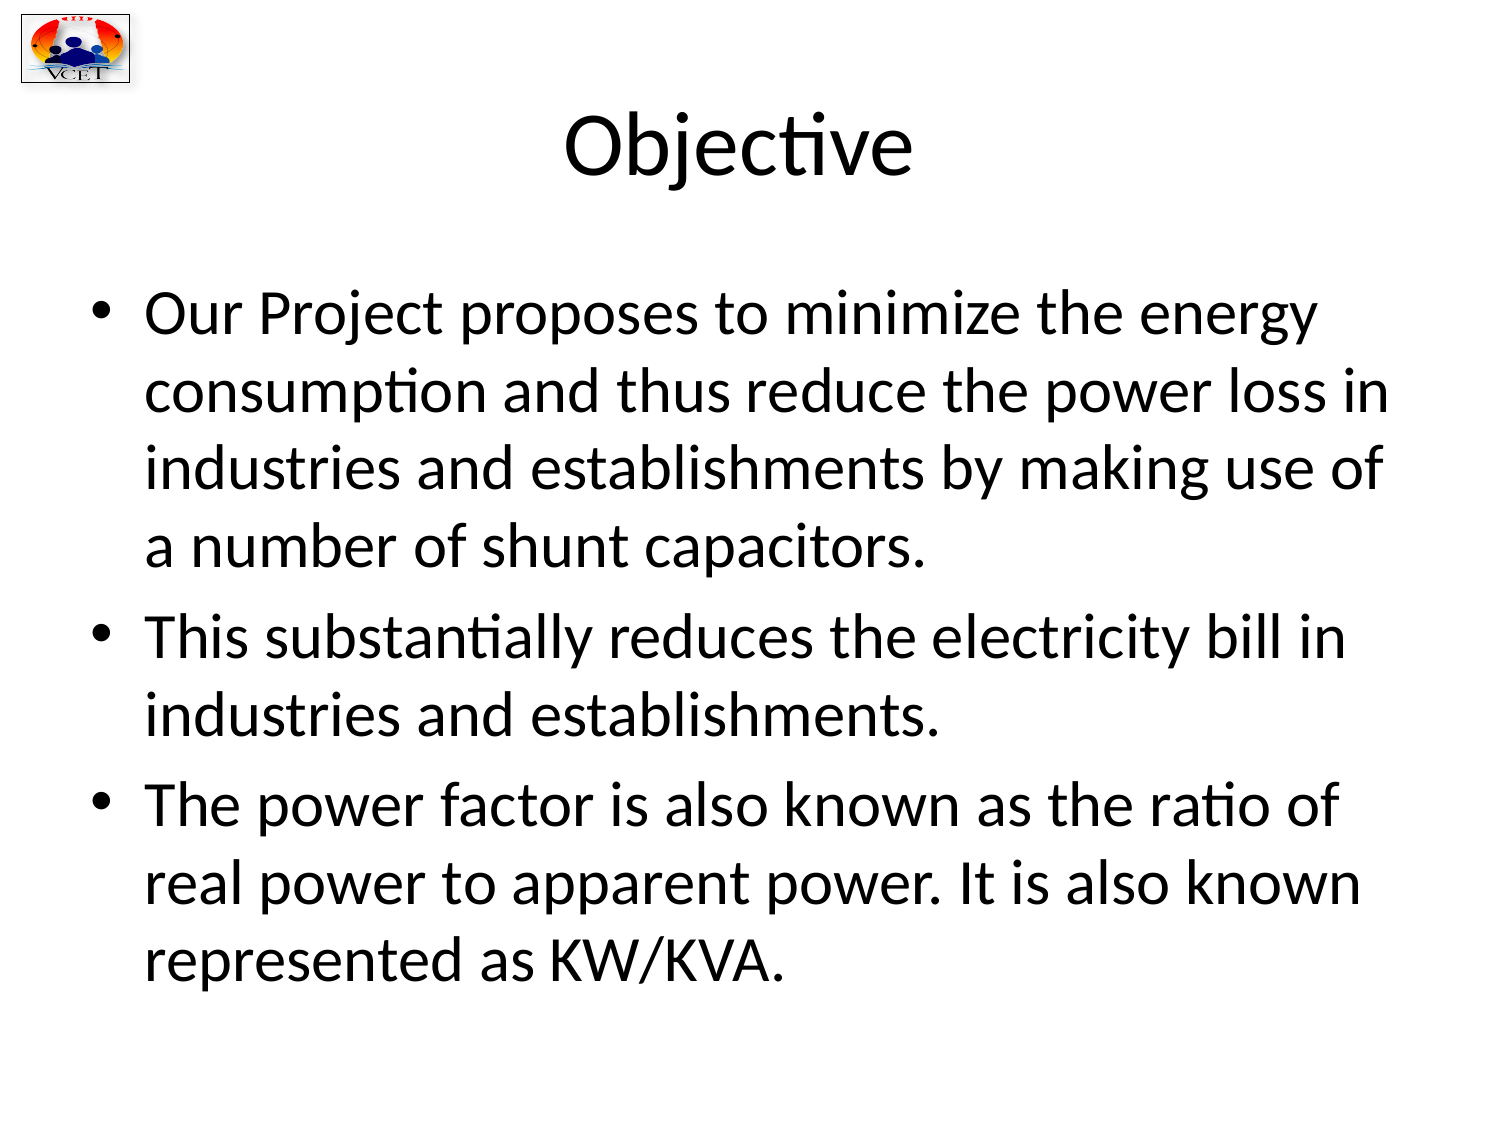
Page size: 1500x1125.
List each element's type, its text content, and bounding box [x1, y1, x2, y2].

title Objective [75, 45, 1425, 233]
list Our Project proposes to minimize the energy consumption and thus reduce the power loss in industries and establishments by making use of a number of shunt capacitors. This substantially reduces the electricity bill in industries and establishments. The power factor is also known as the ratio of real power to apparent power. It is also known represented as KW/KVA. [75, 262, 1425, 1005]
picture [21, 14, 130, 83]
